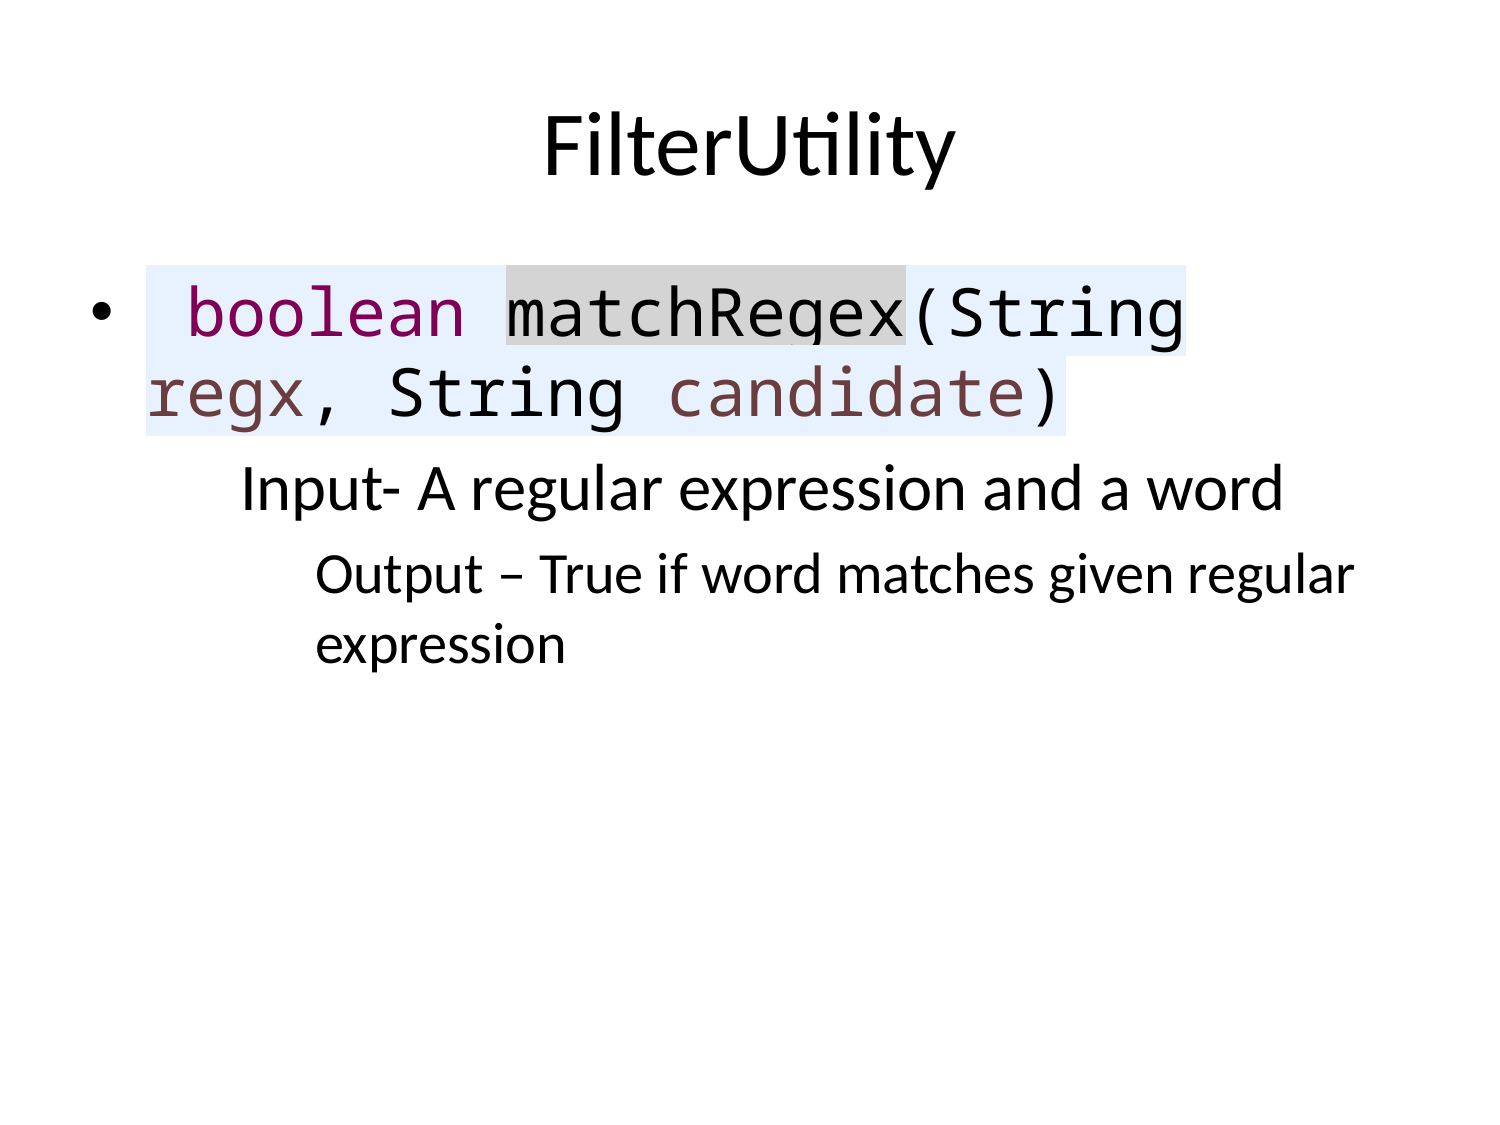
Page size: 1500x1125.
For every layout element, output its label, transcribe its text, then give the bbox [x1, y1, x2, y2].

list boolean matchRegex(String regx, String candidate) Input- A regular expression and a word Output – True if word matches given regular expression [75, 262, 1425, 1005]
title FilterUtility [75, 45, 1425, 233]
